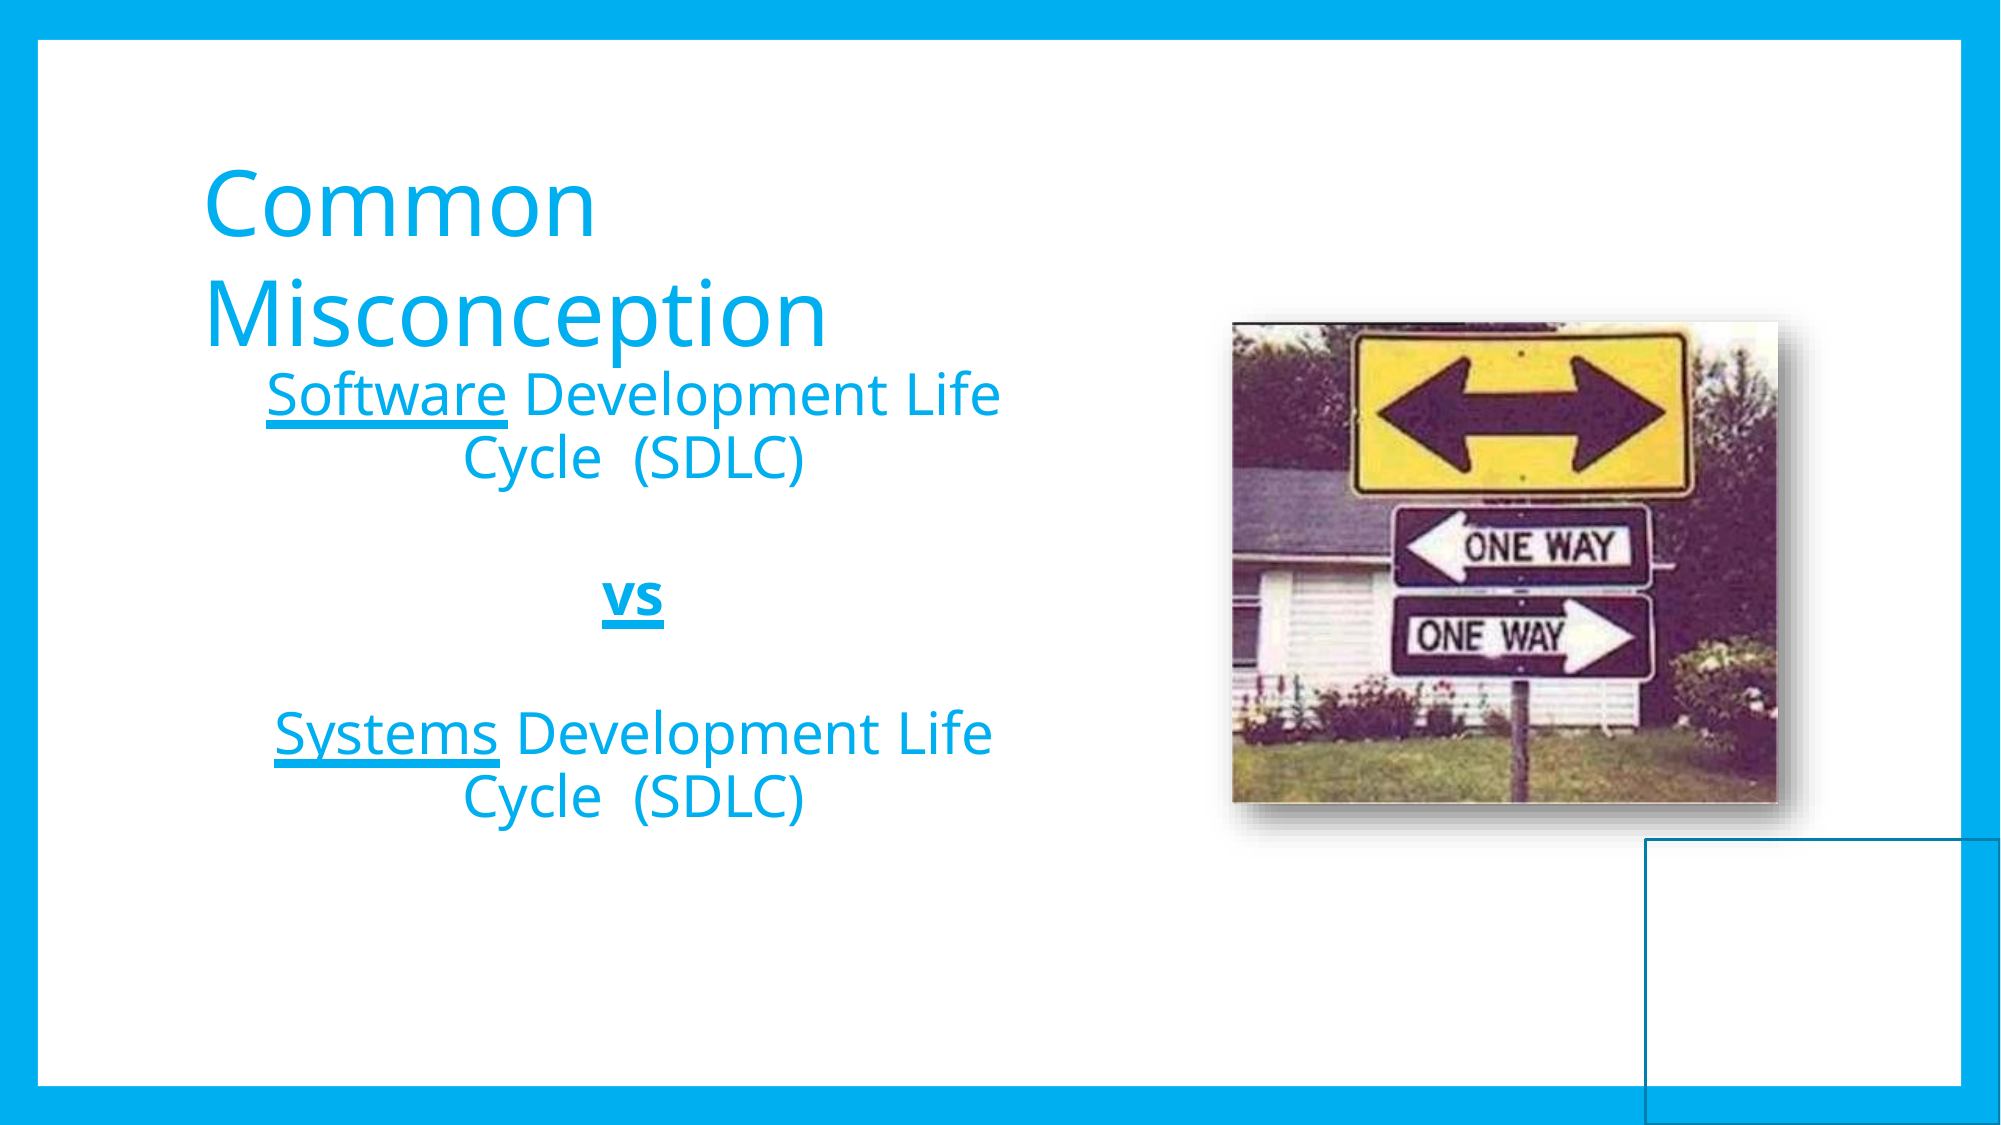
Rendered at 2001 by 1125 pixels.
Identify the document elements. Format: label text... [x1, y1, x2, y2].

text_box Software Development Life Cycle (SDLC) vs Systems Development Life Cycle (SDLC) [231, 354, 1036, 830]
title Common Misconception [200, 142, 1132, 365]
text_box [1199, 290, 1839, 866]
